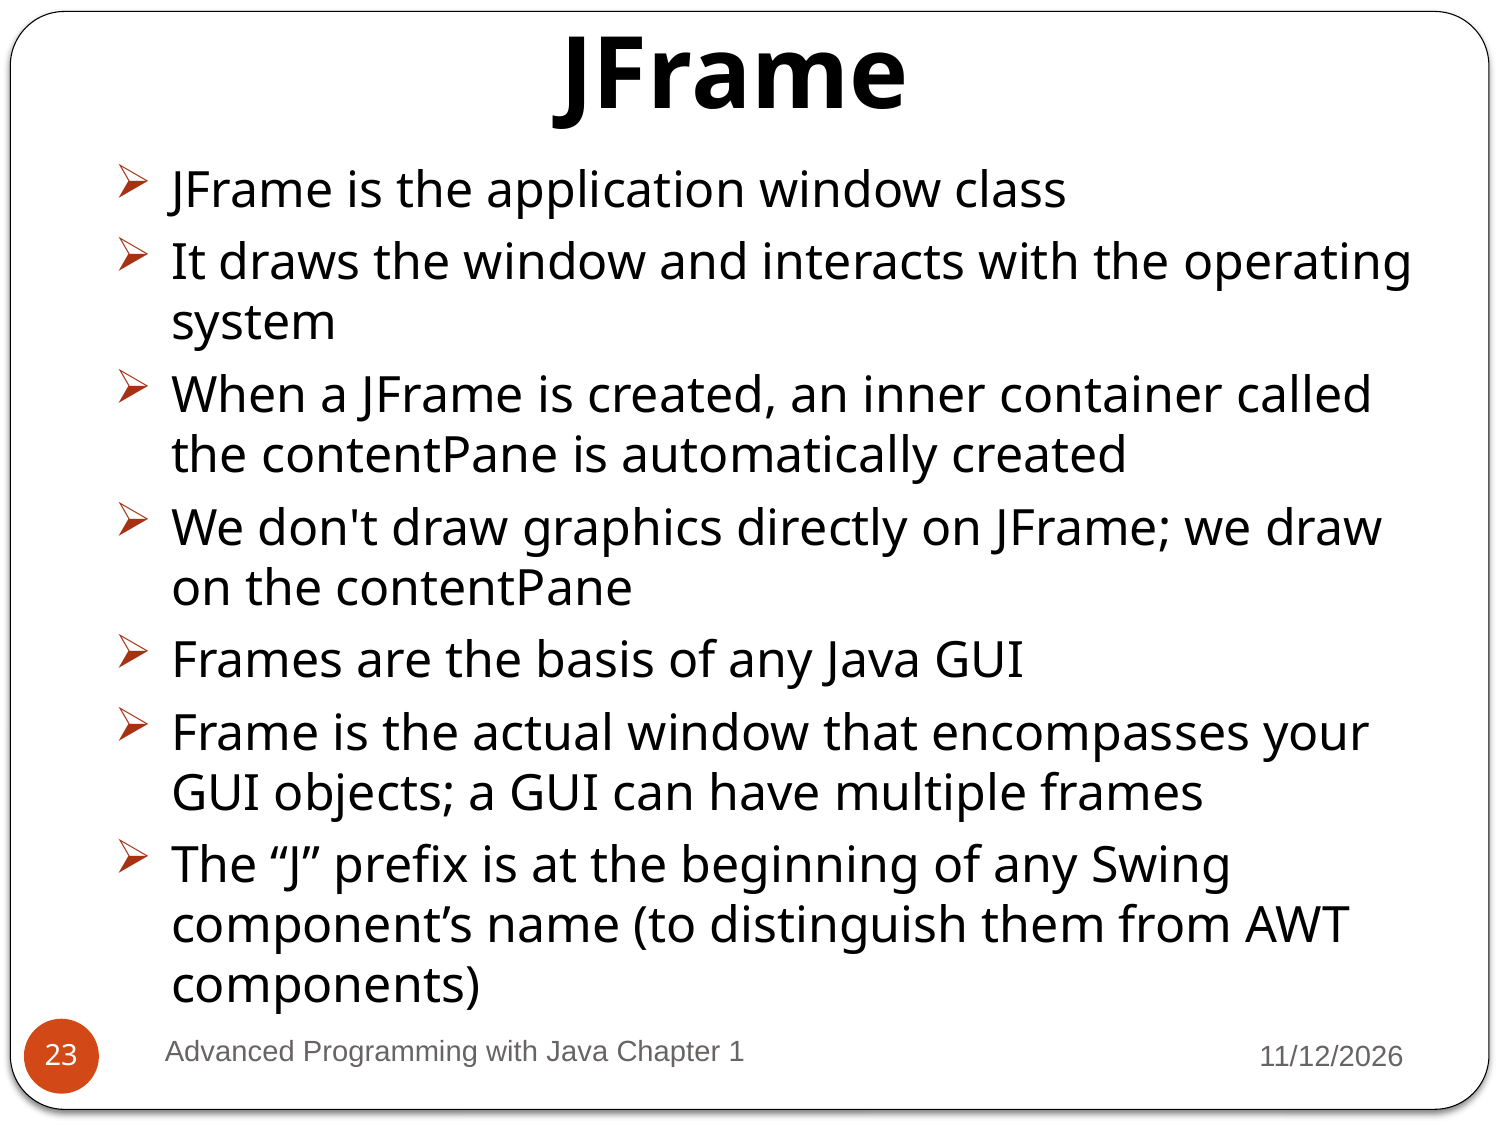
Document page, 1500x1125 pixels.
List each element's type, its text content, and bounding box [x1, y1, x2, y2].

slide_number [1012, 1015, 1419, 1094]
footer Advanced Programming with Java Chapter 1 [150, 1012, 800, 1088]
slide_number 23 [23, 1018, 99, 1094]
text_box JFrame is the application window class It draws the window and interacts with the operating system When a JFrame is created, an inner container called the contentPane is automatically created We don't draw graphics directly on JFrame; we draw on the contentPane Frames are the basis of any Java GUI Frame is the actual window that encompasses your GUI objects; a GUI can have multiple frames The “J” prefix is at the beginning of any Swing component’s name (to distinguish them from AWT components) [99, 149, 1463, 983]
text_box JFrame [75, 0, 1394, 138]
